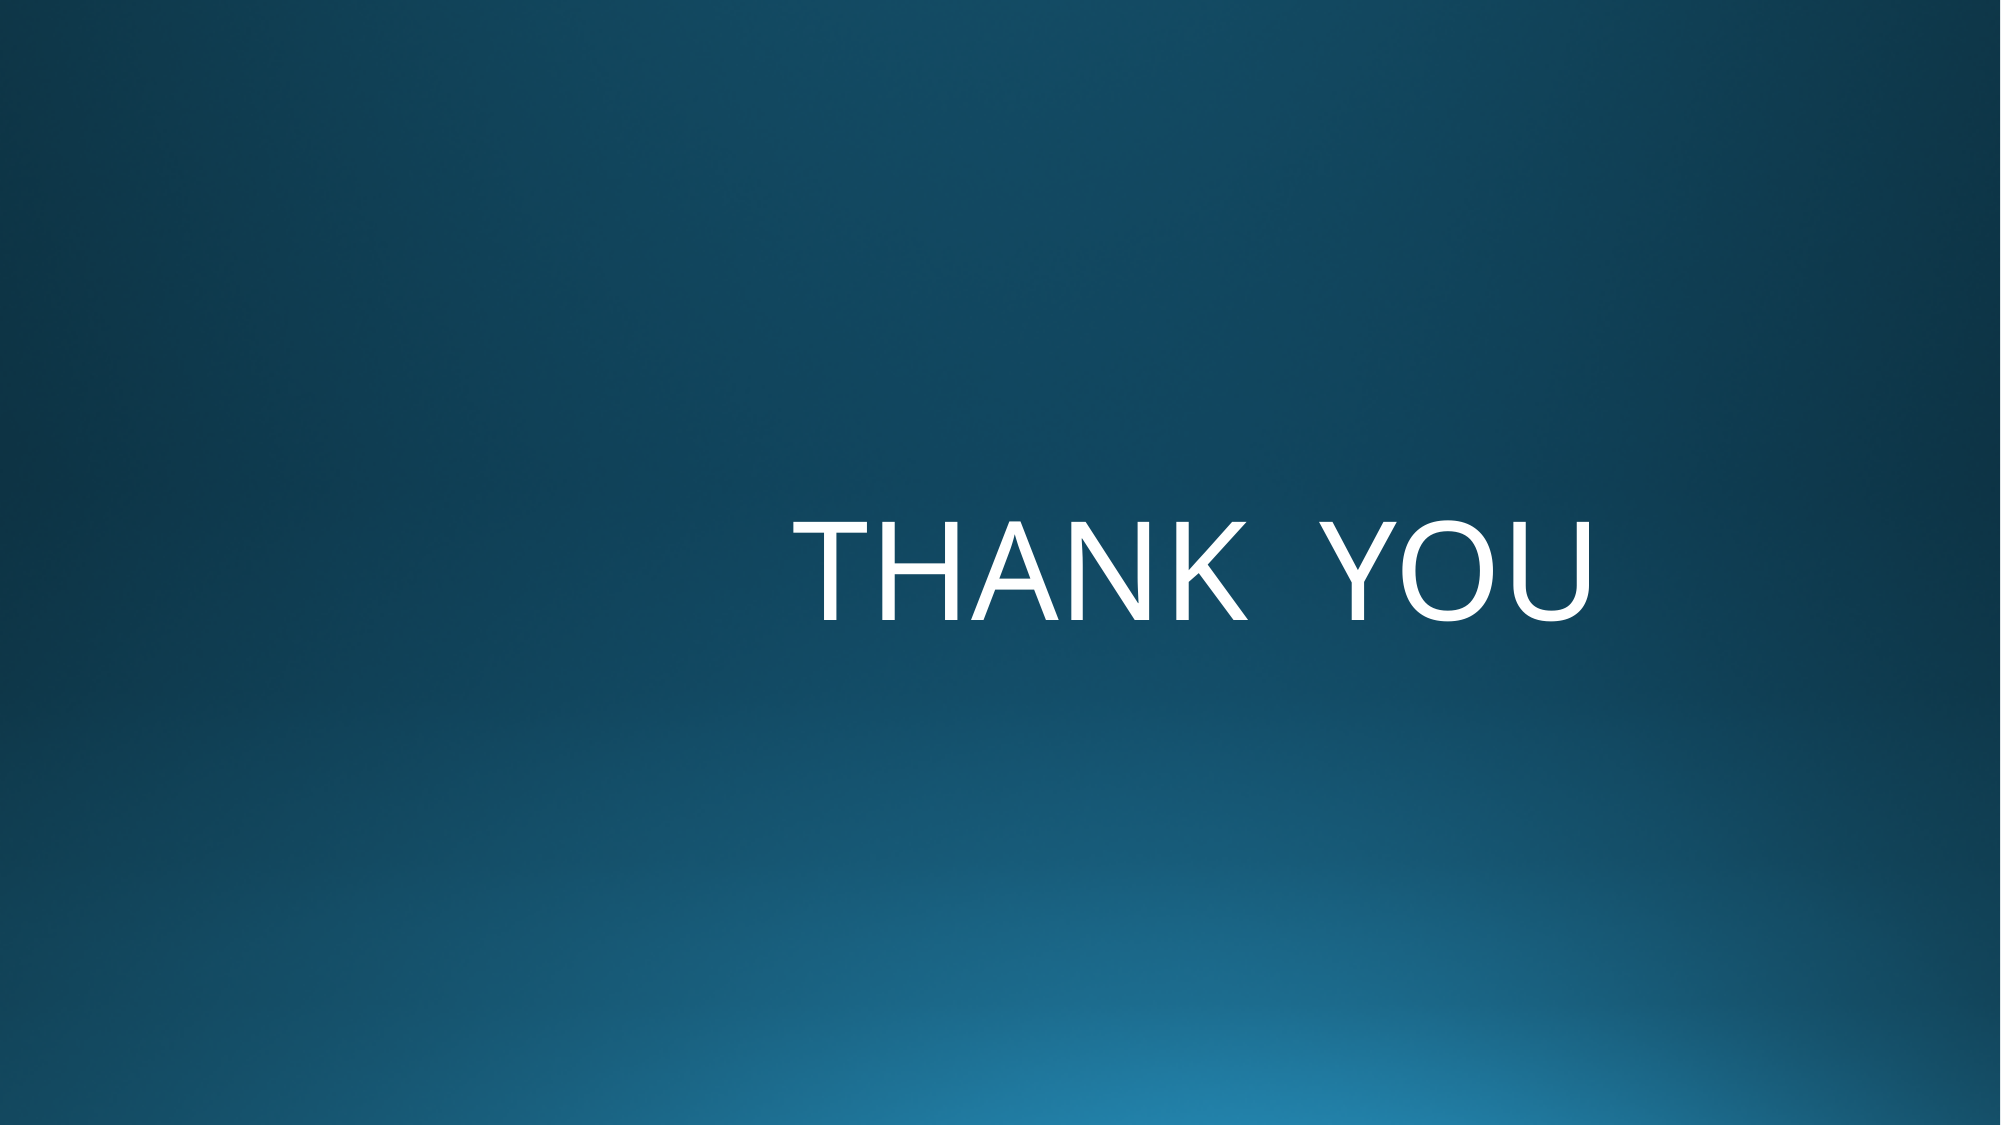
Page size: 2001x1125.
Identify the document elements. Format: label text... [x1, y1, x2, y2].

picture [0, 0, 2001, 1125]
list THANK YOU [0, 494, 1679, 1125]
